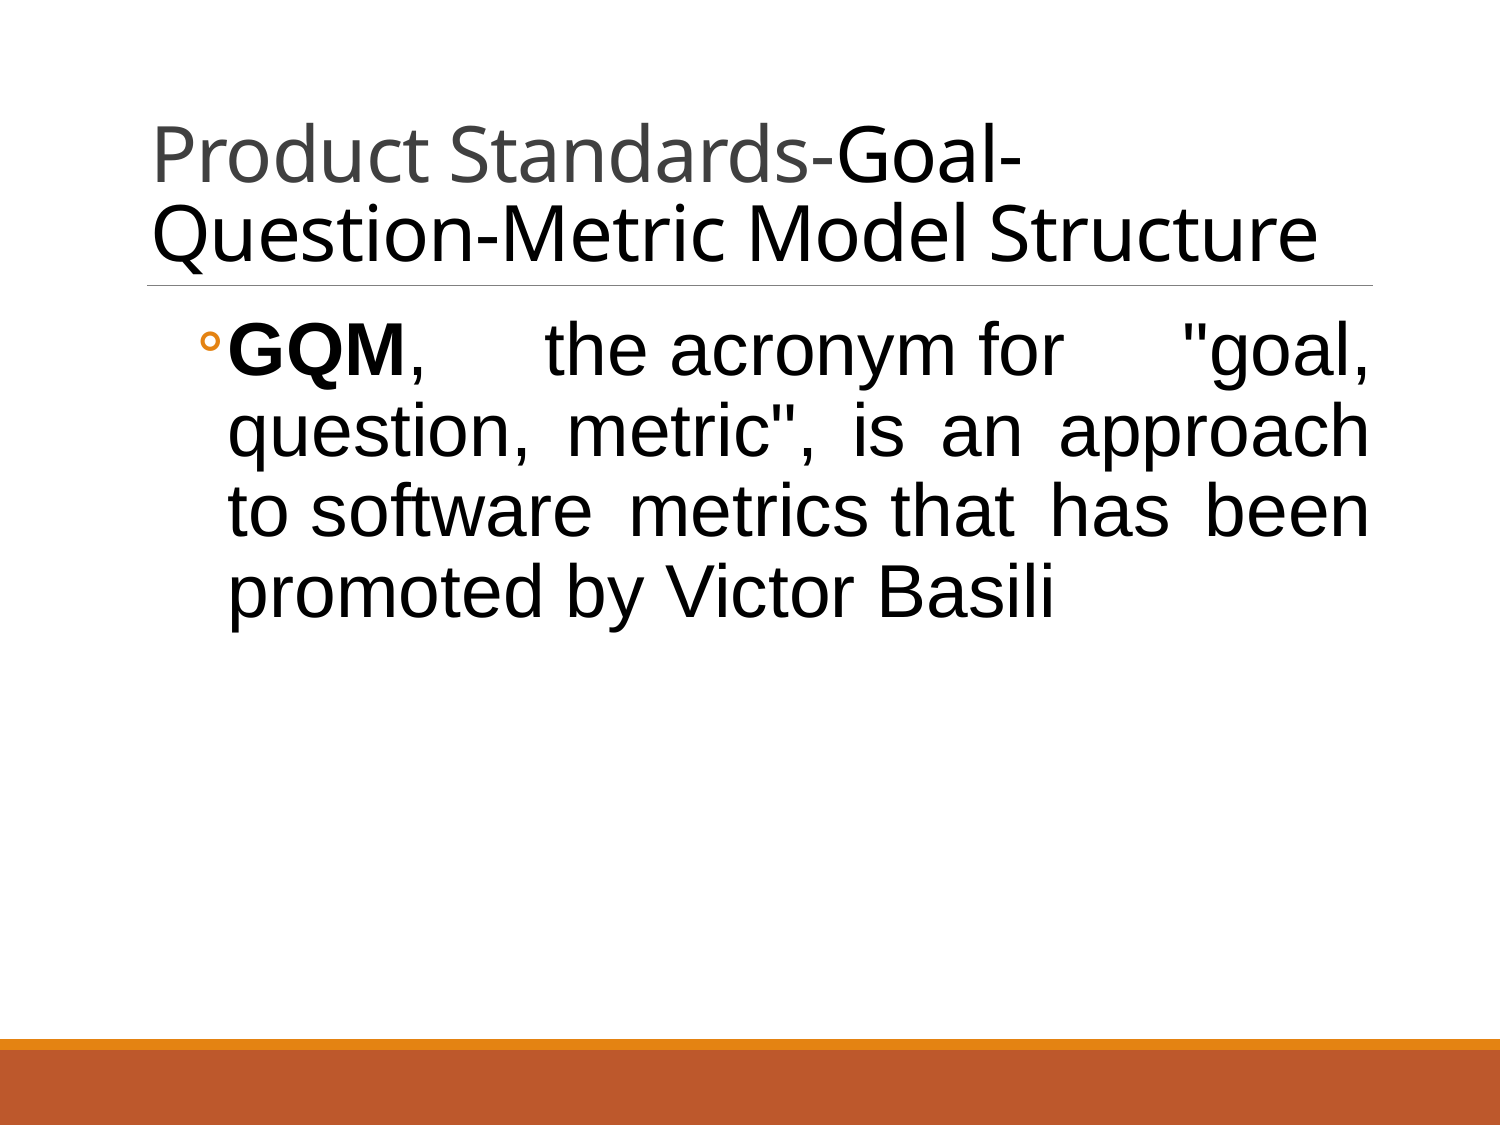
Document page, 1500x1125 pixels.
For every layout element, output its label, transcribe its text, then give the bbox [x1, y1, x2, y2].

list GQM, the acronym for "goal, question, metric", is an approach to software metrics that has been promoted by Victor Basili [135, 302, 1373, 963]
title Product Standards-Goal-Question-Metric Model Structure [135, 47, 1373, 285]
